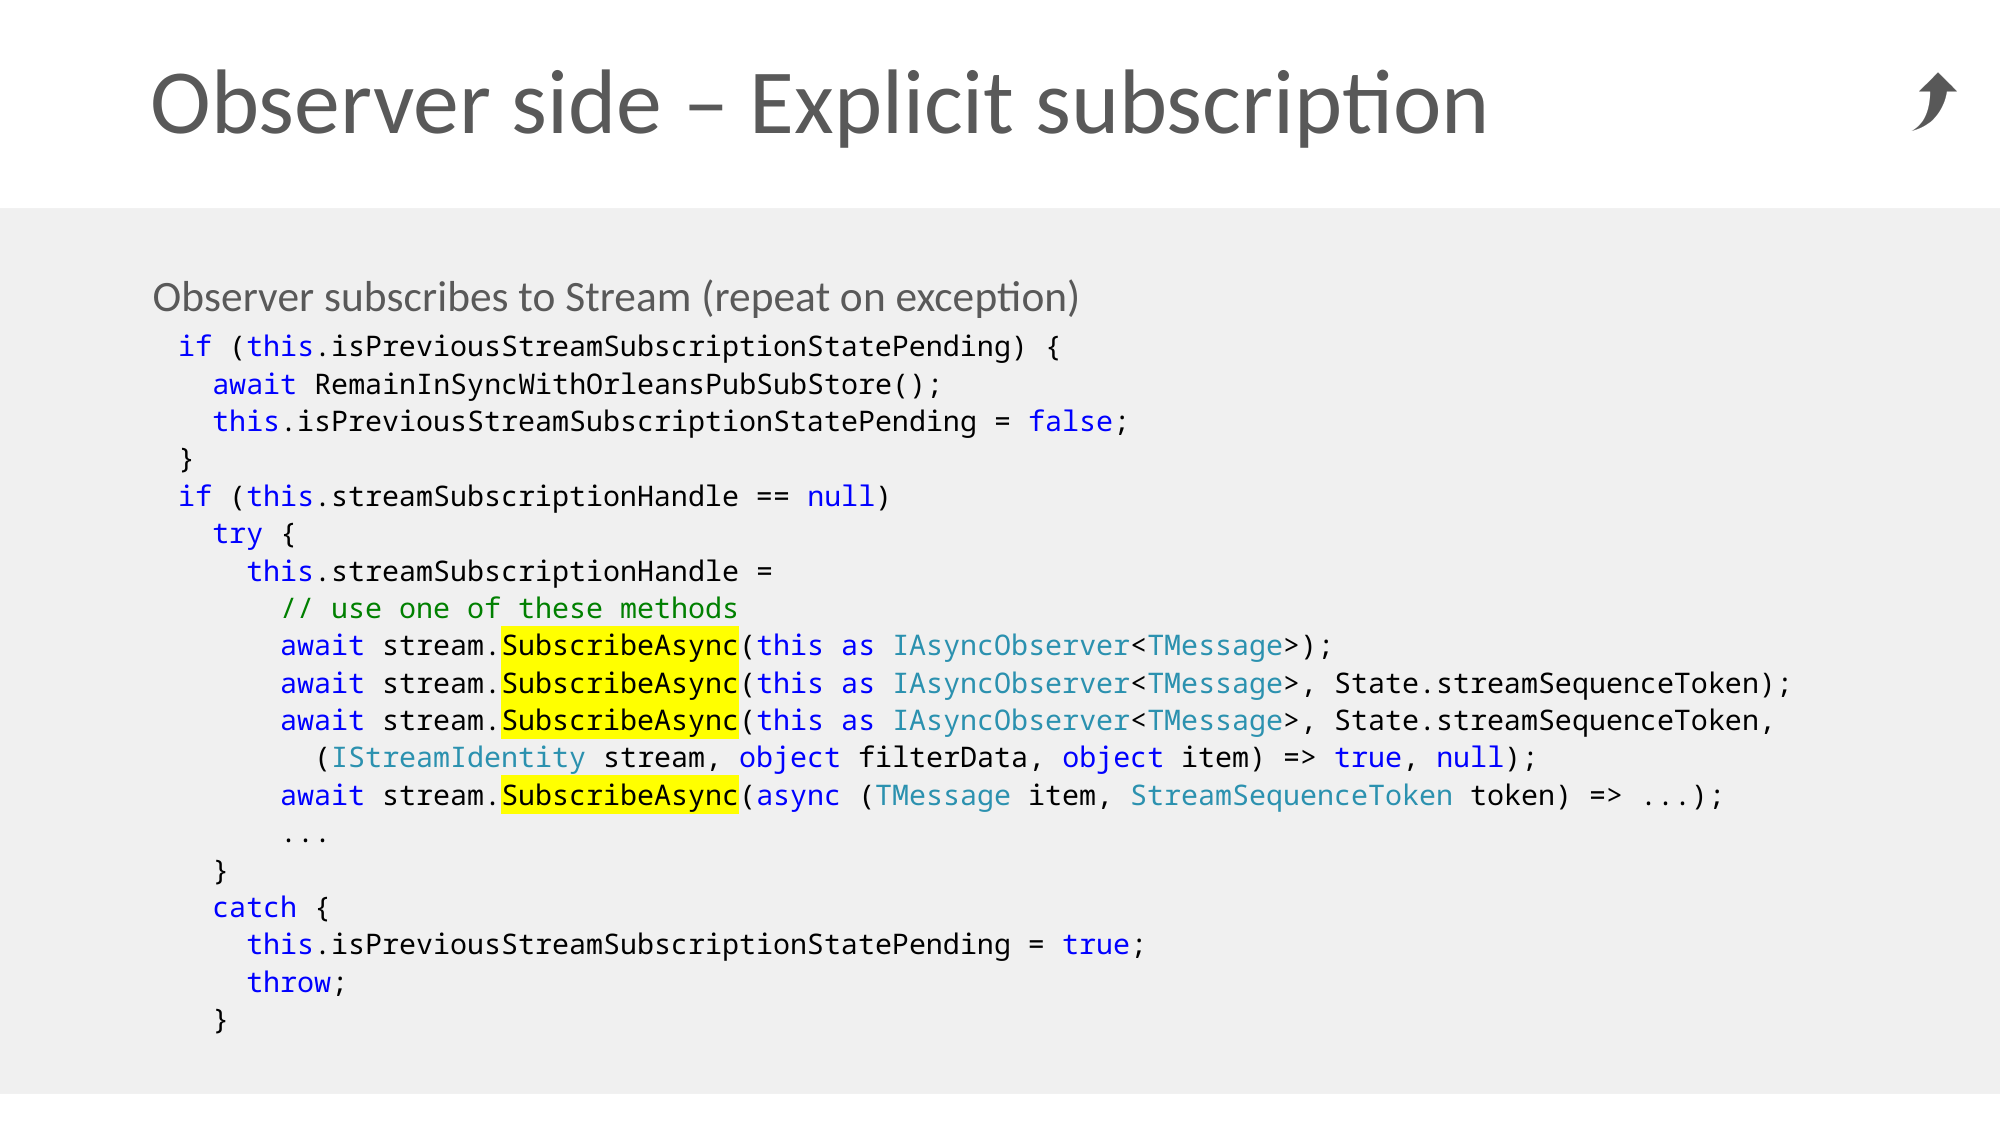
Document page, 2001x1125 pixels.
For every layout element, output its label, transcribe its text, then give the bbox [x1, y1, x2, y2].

list Observer subscribes to Stream (repeat on exception) if (this.isPreviousStreamSubscriptionStatePending) { await RemainInSyncWithOrleansPubSubStore(); this.isPreviousStreamSubscriptionStatePending = false; } if (this.streamSubscriptionHandle == null) try { this.streamSubscriptionHandle = // use one of these methods await stream.SubscribeAsync(this as IAsyncObserver<TMessage>); await stream.SubscribeAsync(this as IAsyncObserver<TMessage>, State.streamSequenceToken); await stream.SubscribeAsync(this as IAsyncObserver<TMessage>, State.streamSequenceToken, (IStreamIdentity stream, object filterData, object item) => true, null); await stream.SubscribeAsync(async (TMessage item, StreamSequenceToken token) => ...); ... } catch { this.isPreviousStreamSubscriptionStatePending = true; throw; } [137, 255, 1972, 1047]
picture [1896, 66, 1972, 142]
title Observer side – Explicit subscription [0, 0, 2000, 209]
